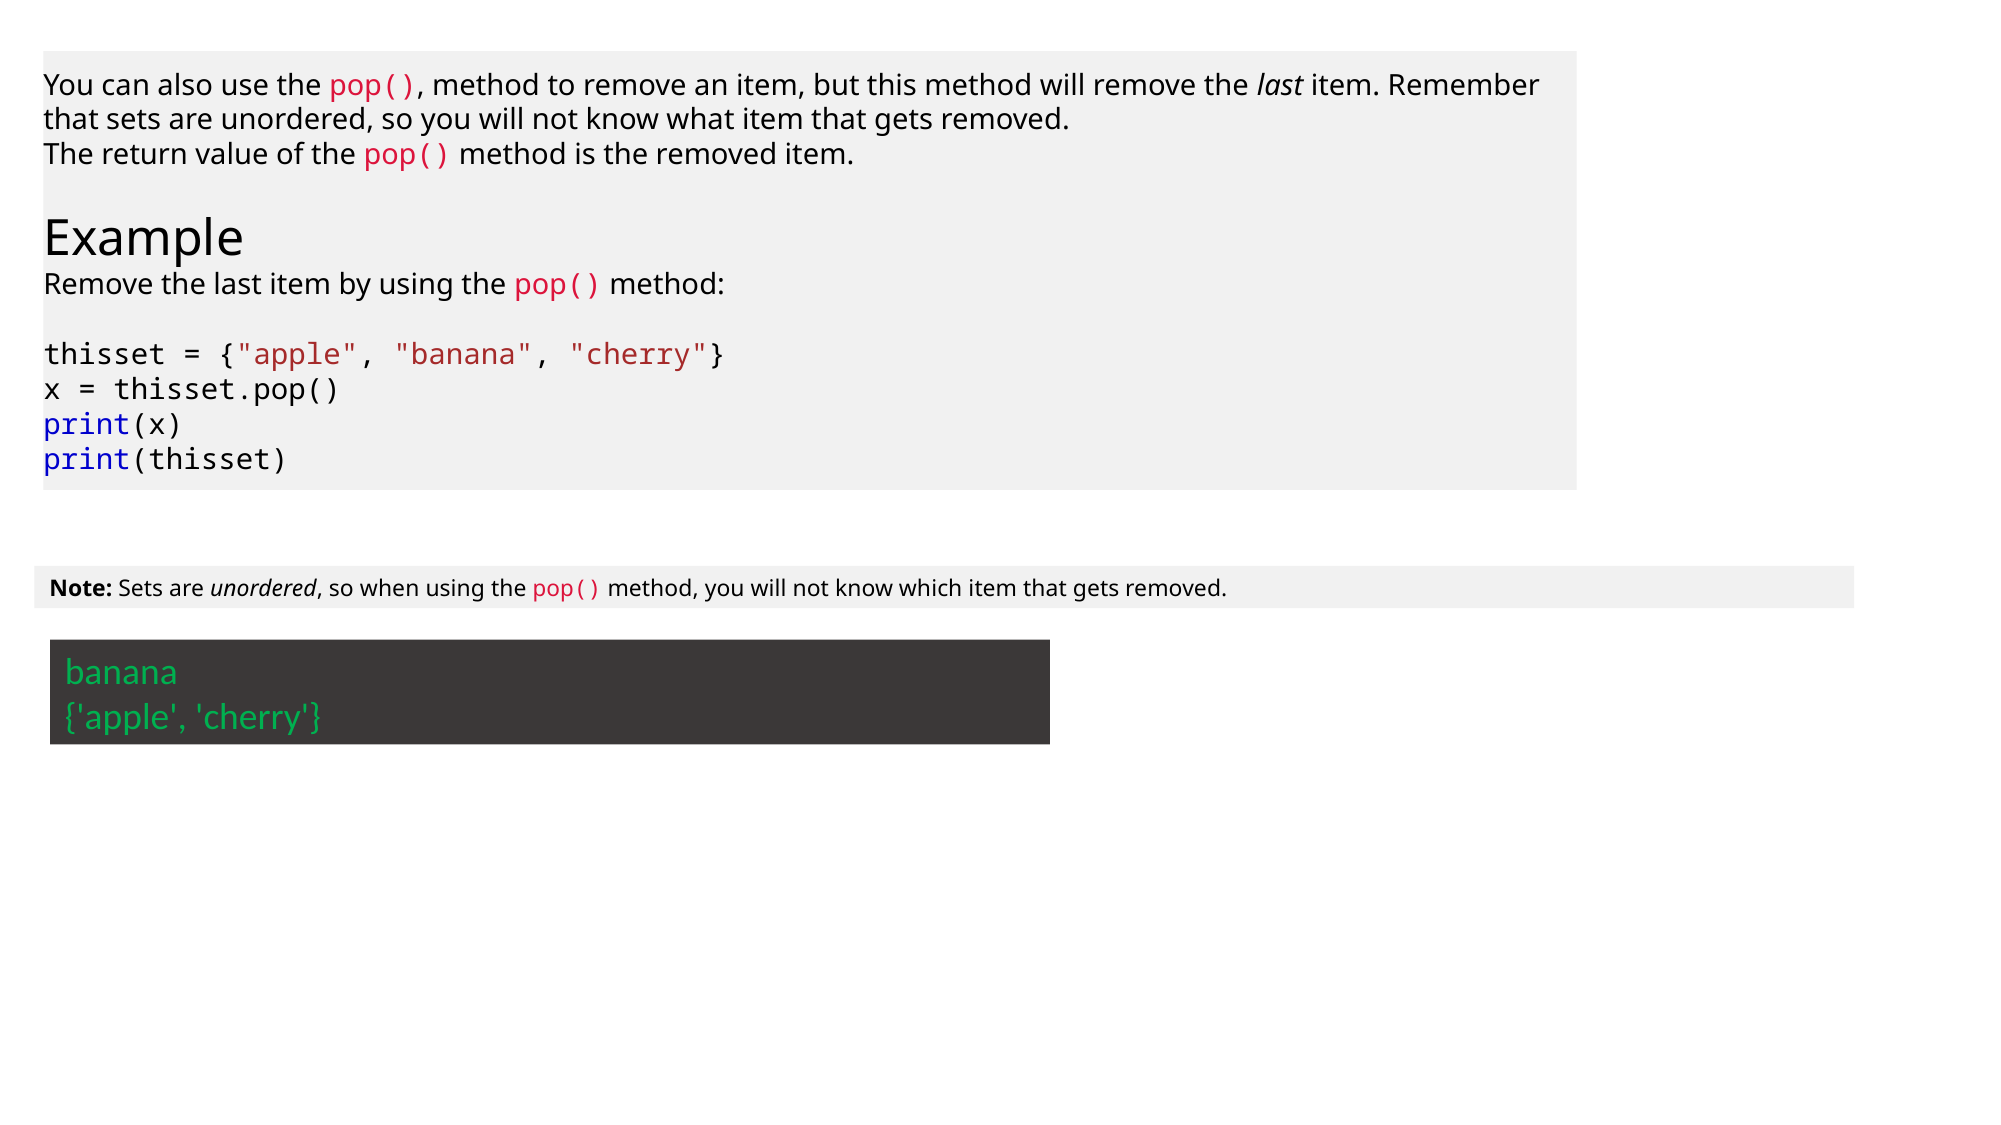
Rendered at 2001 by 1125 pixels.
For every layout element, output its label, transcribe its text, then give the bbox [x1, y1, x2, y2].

text_box Note: Sets are unordered, so when using the pop() method, you will not know which item that gets removed. [34, 565, 1855, 609]
text_box banana {'apple', 'cherry'} [50, 639, 1050, 745]
text_box You can also use the pop(), method to remove an item, but this method will remove the last item. Remember that sets are unordered, so you will not know what item that gets removed. The return value of the pop() method is the removed item. Example Remove the last item by using the pop() method: thisset = {"apple", "banana", "cherry"} x = thisset.pop() print(x) print(thisset) [43, 51, 1577, 490]
